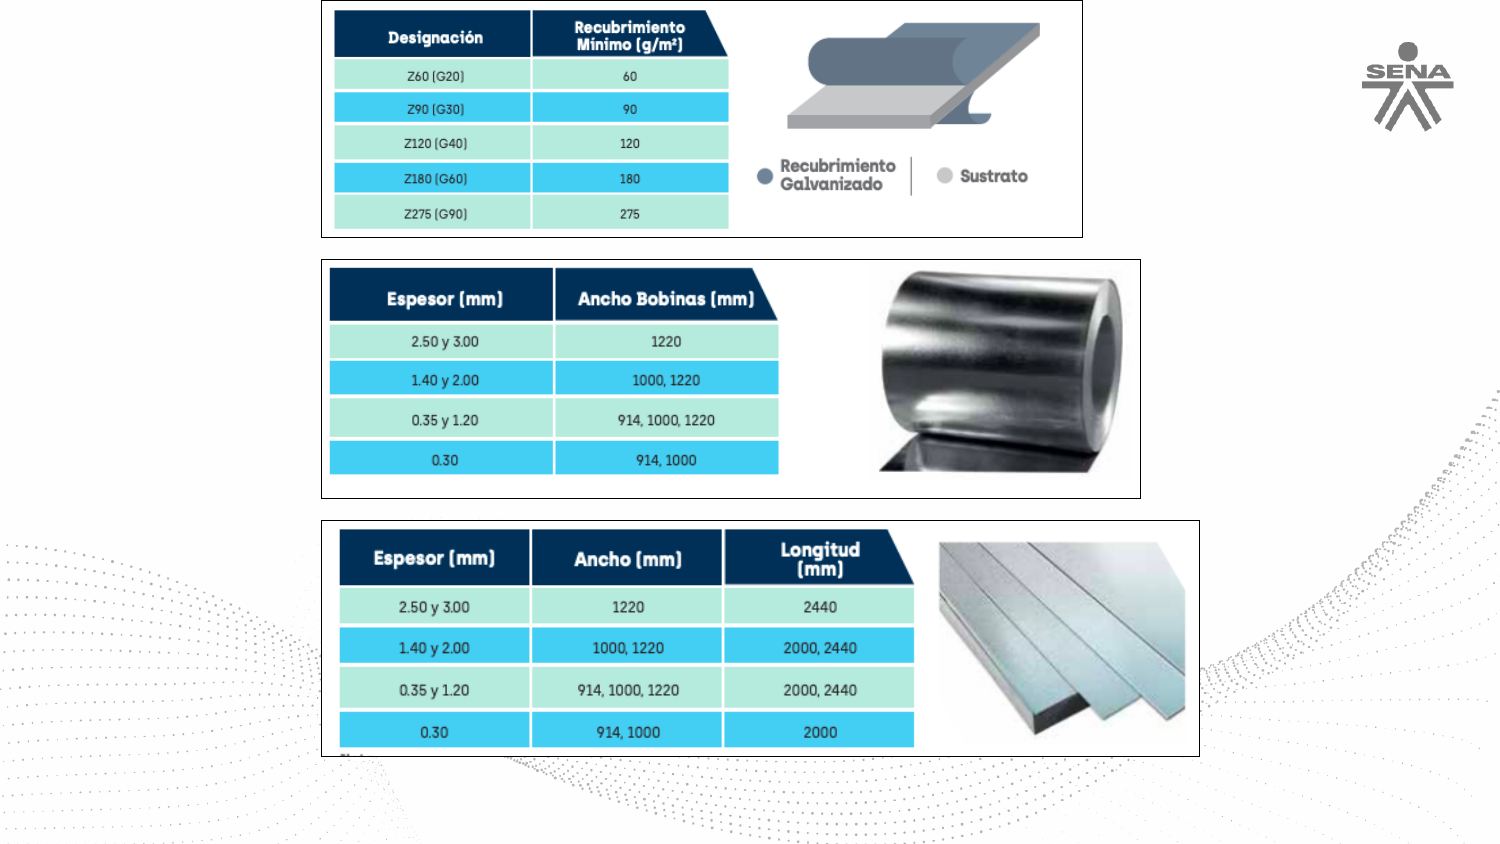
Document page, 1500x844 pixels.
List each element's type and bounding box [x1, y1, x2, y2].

picture [321, 520, 1201, 757]
picture [321, 258, 1141, 499]
picture [321, 0, 1083, 238]
